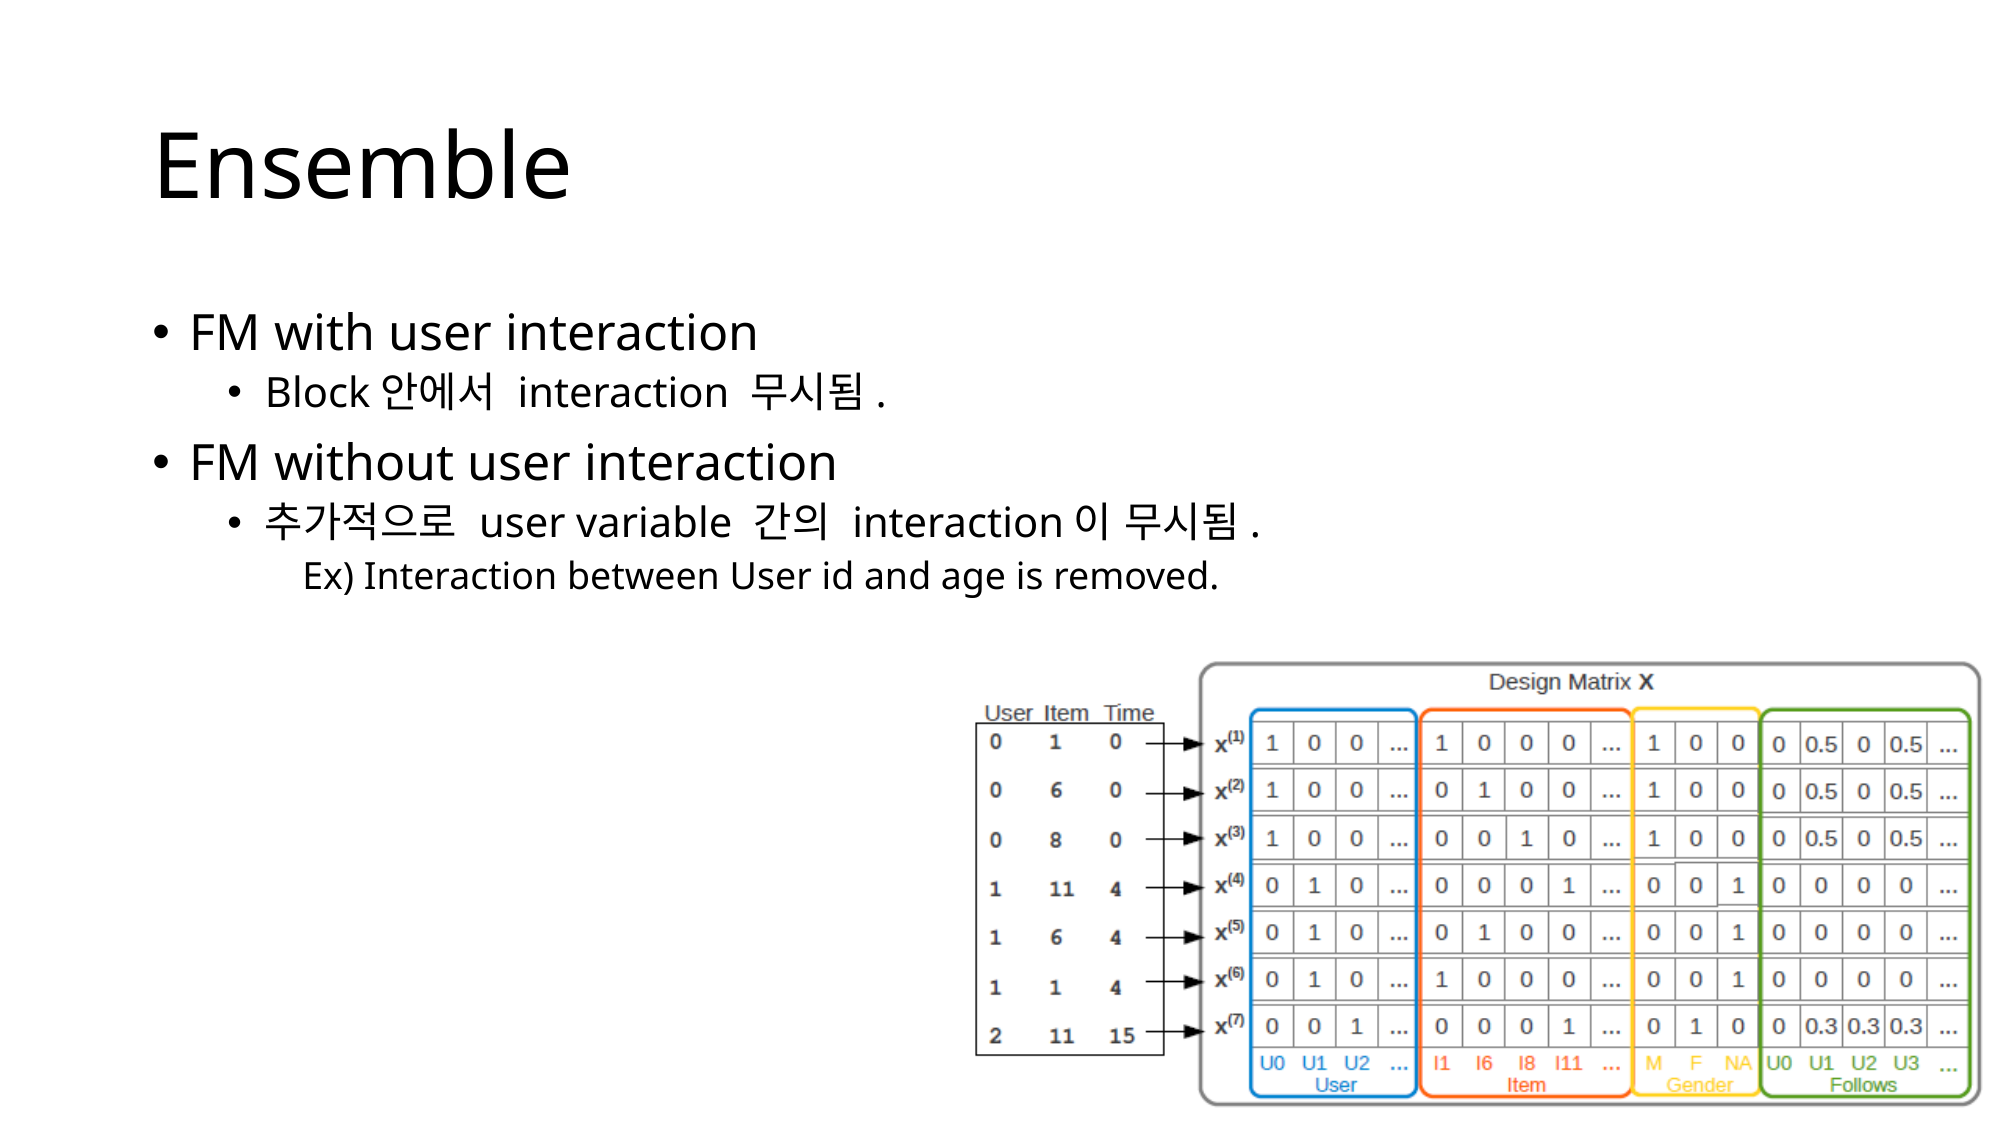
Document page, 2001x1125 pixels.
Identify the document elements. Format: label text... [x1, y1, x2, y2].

title Ensemble [137, 59, 1863, 278]
list FM with user interaction Block안에서 interaction 무시됨. FM without user interaction 추가적으로 user variable 간의 interaction이 무시됨. Ex) Interaction between User id and age is removed. [137, 299, 1445, 666]
picture [935, 621, 2000, 1125]
